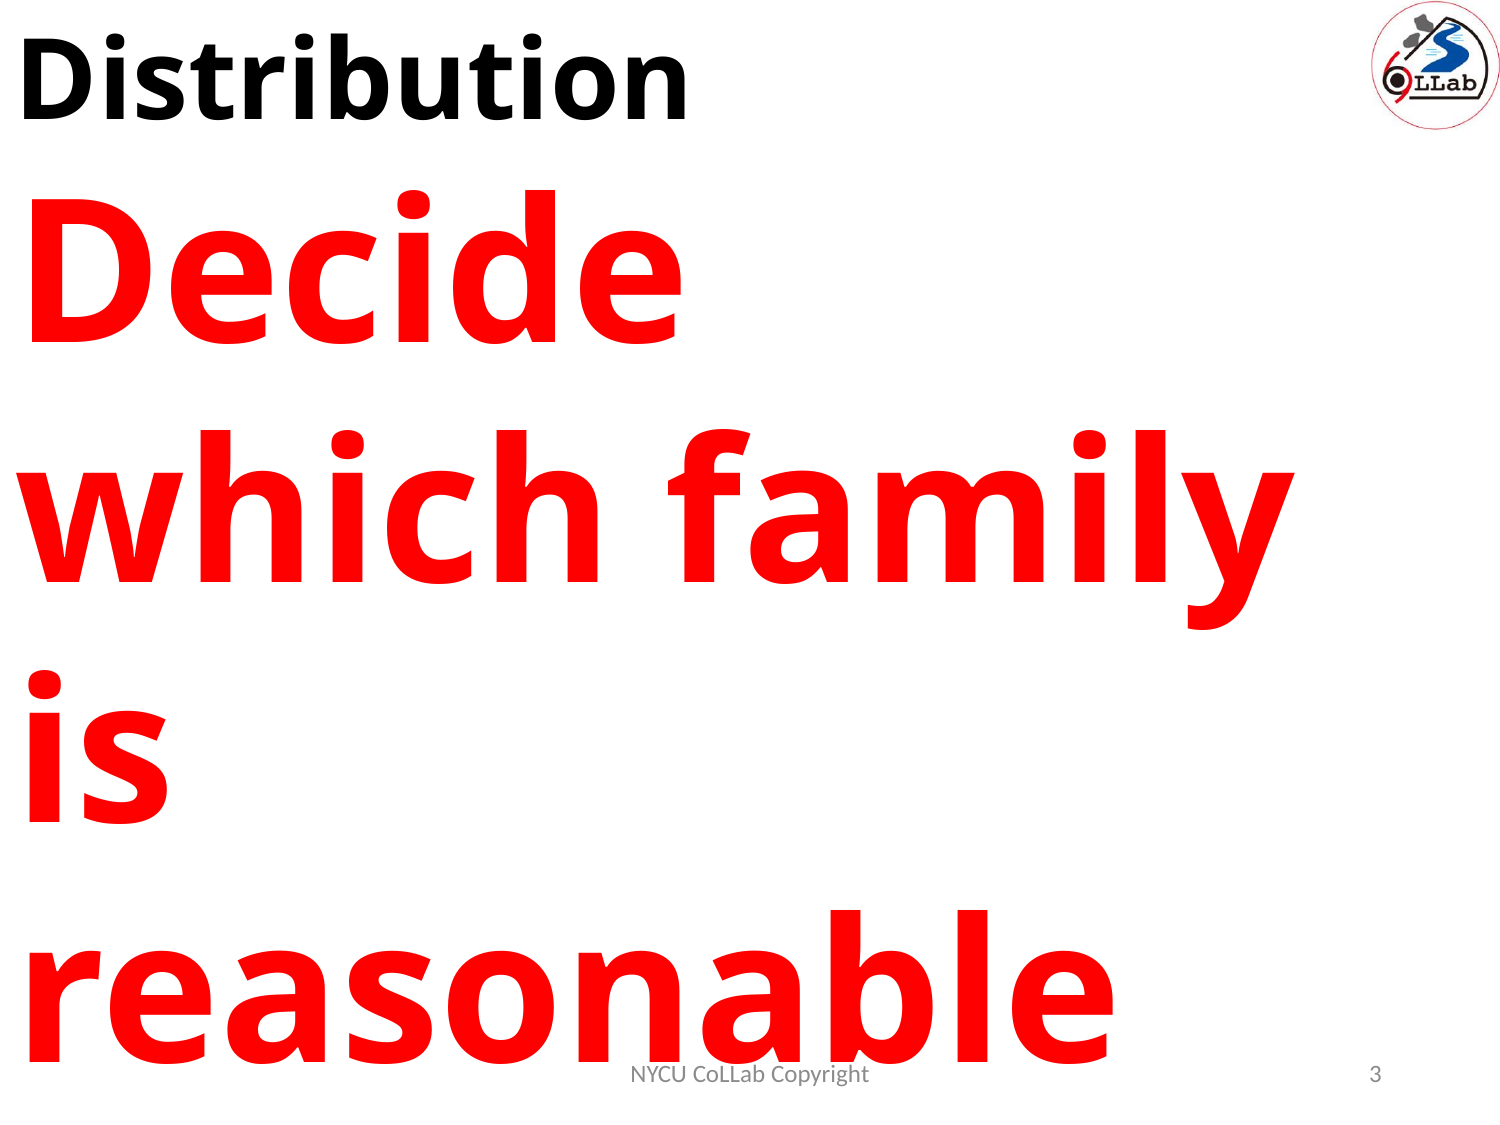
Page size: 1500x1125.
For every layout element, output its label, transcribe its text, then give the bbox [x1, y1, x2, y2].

picture [1370, 0, 1500, 131]
text_box Distribution Decide which family is reasonable [0, 0, 1500, 1125]
